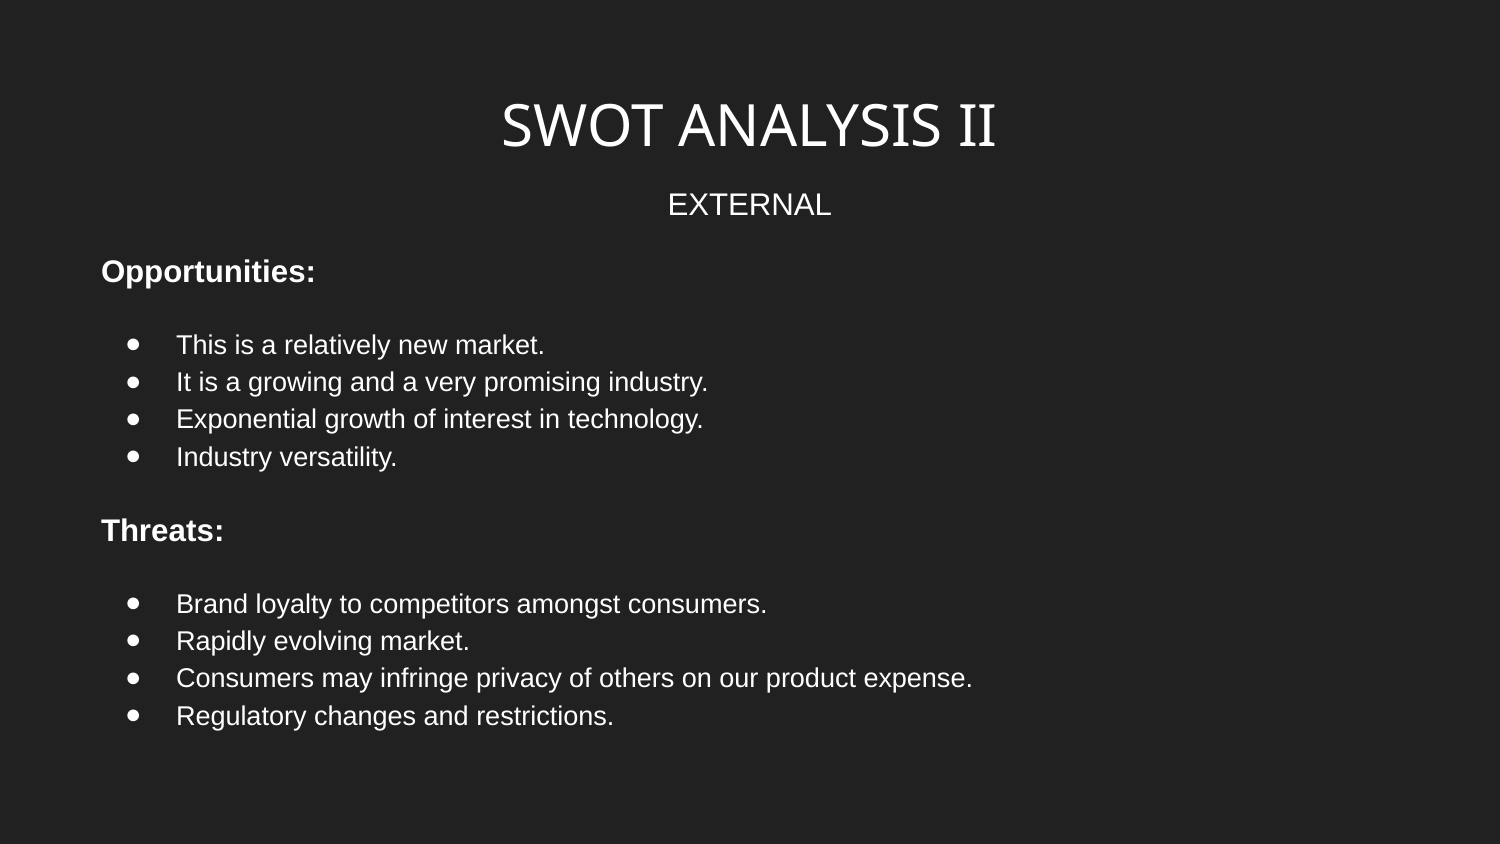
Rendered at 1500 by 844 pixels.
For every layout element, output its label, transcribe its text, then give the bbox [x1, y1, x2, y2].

title SWOT ANALYSIS II [51, 72, 1449, 167]
list Opportunities: This is a relatively new market. It is a growing and a very promising industry. Exponential growth of interest in technology. Industry versatility. Threats: Brand loyalty to competitors amongst consumers. Rapidly evolving market. Consumers may infringe privacy of others on our product expense. Regulatory changes and restrictions. [85, 230, 1307, 835]
text_box EXTERNAL [322, 169, 1177, 229]
